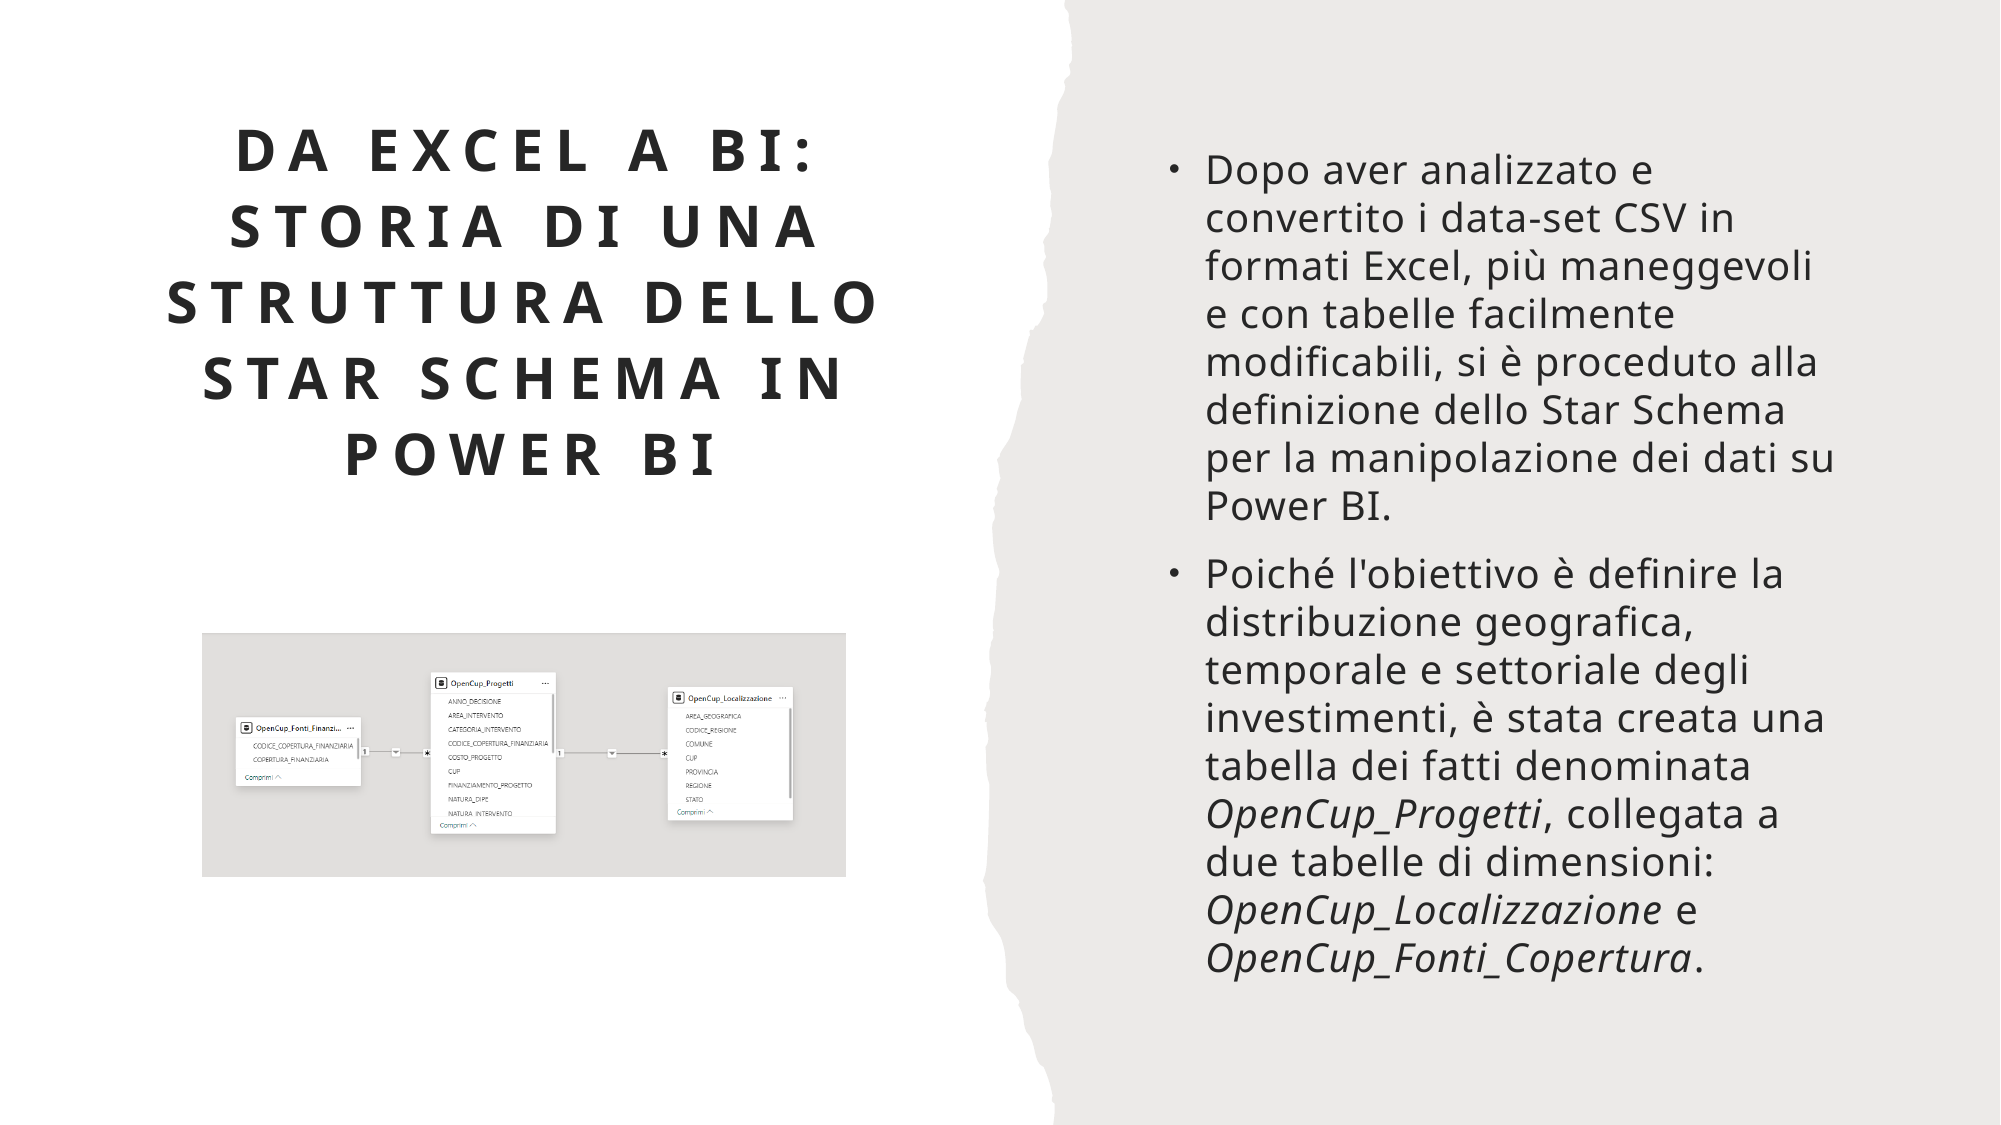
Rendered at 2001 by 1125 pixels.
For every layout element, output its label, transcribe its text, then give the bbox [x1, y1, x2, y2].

title DA EXCEL A BI: STORIA DI UNA Struttura dello Star Schema in Power BI [118, 99, 940, 495]
text_box [0, 0, 1071, 1125]
picture [202, 633, 846, 877]
text_box [981, 0, 2000, 1125]
list Dopo aver analizzato e convertito i data-set CSV in formati Excel, più maneggevoli e con tabelle facilmente modificabili, si è proceduto alla definizione dello Star Schema per la manipolazione dei dati su Power BI. Poiché l'obiettivo è definire la distribuzione geografica, temporale e settoriale degli investimenti, è stata creata una tabella dei fatti denominata OpenCup_Progetti, collegata a due tabelle di dimensioni: OpenCup_Localizzazione e OpenCup_Fonti_Copertura. [1153, 99, 1854, 1026]
